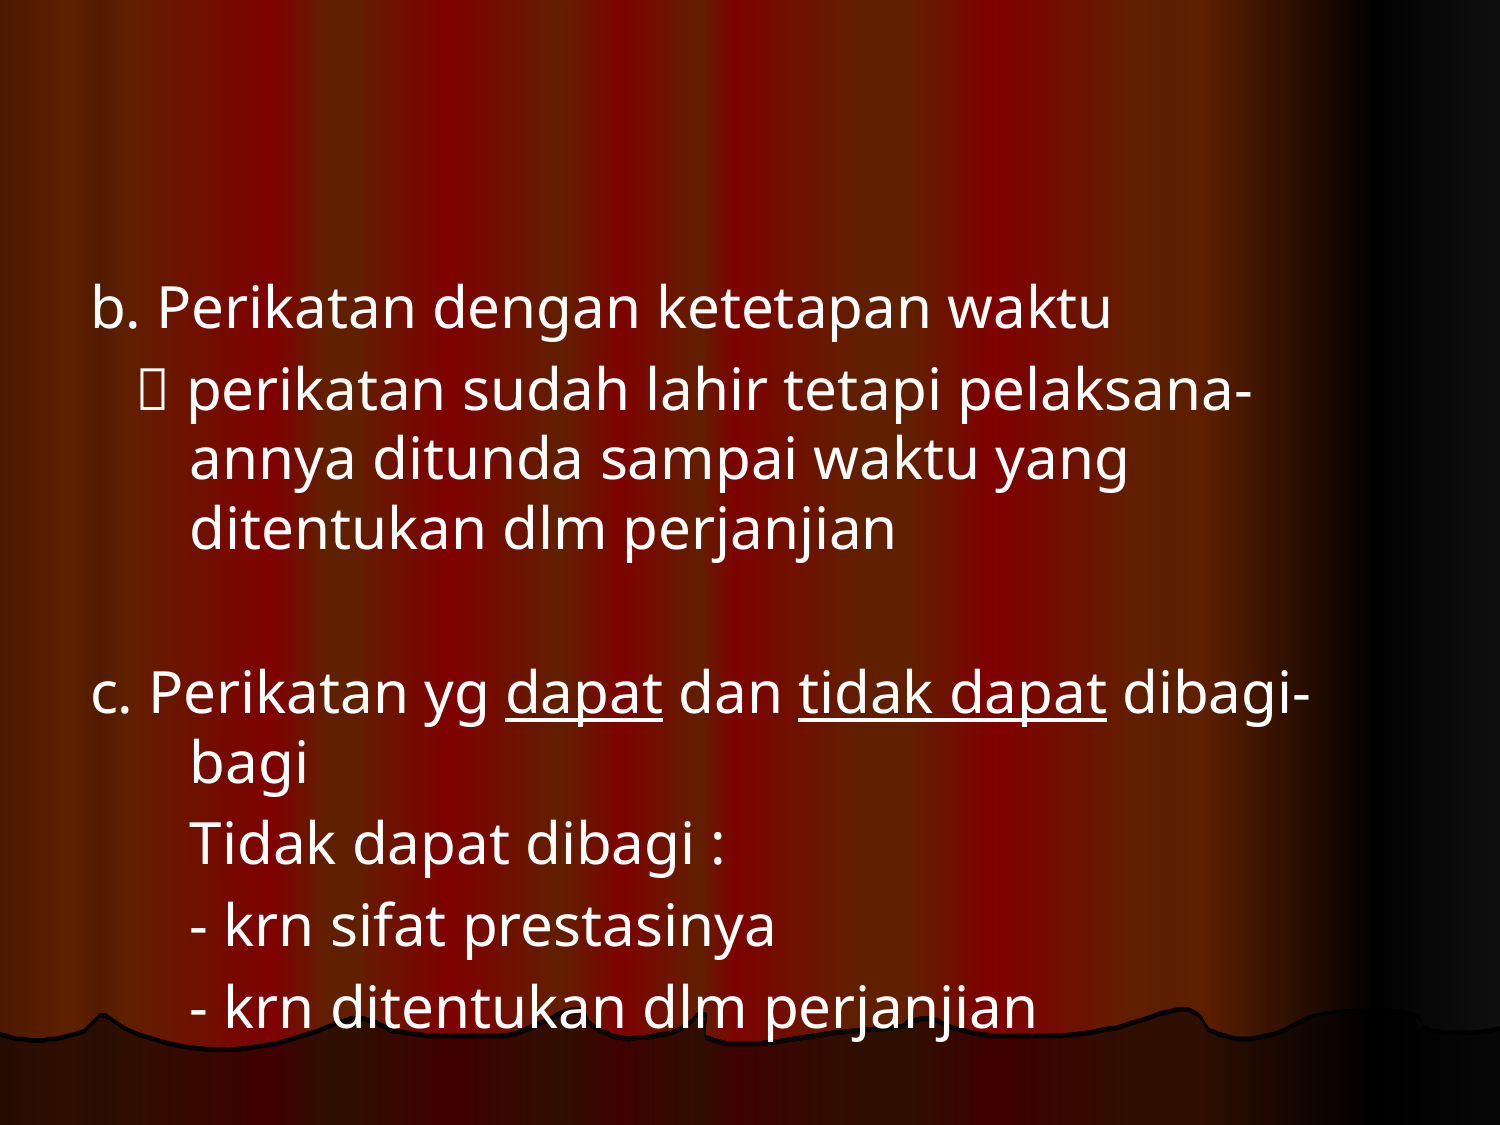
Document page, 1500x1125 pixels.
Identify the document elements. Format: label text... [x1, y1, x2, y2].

list b. Perikatan dengan ketetapan waktu  perikatan sudah lahir tetapi pelaksana-annya ditunda sampai waktu yang ditentukan dlm perjanjian c. Perikatan yg dapat dan tidak dapat dibagi-bagi Tidak dapat dibagi : - krn sifat prestasinya - krn ditentukan dlm perjanjian [75, 262, 1425, 1006]
